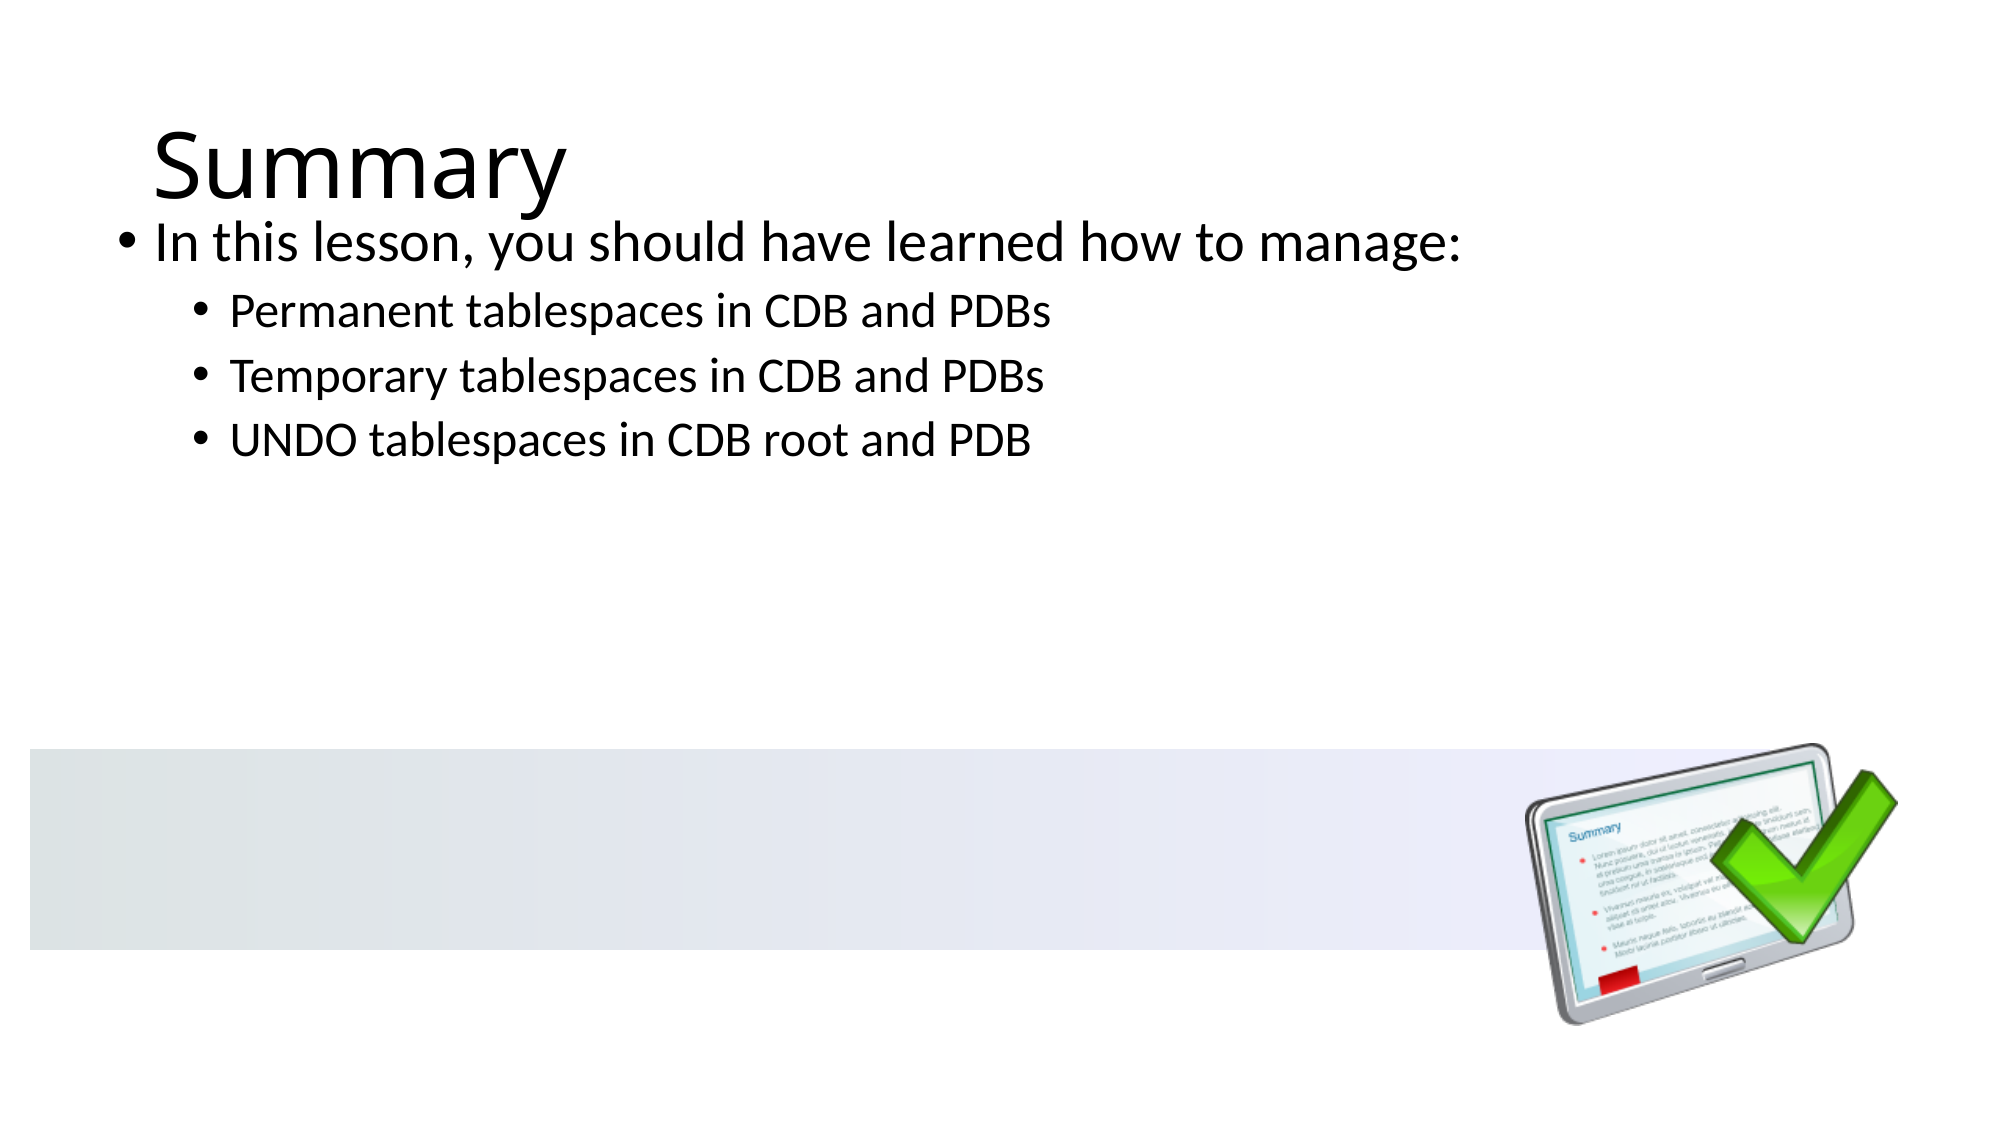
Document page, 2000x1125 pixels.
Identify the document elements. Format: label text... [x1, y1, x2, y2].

text_box [30, 749, 1525, 950]
title Summary [137, 59, 1862, 203]
list In this lesson, you should have learned how to manage: Permanent tablespaces in CDB and PDBs Temporary tablespaces in CDB and PDBs UNDO tablespaces in CDB root and PDB [102, 203, 1898, 479]
picture [1525, 743, 1898, 1026]
